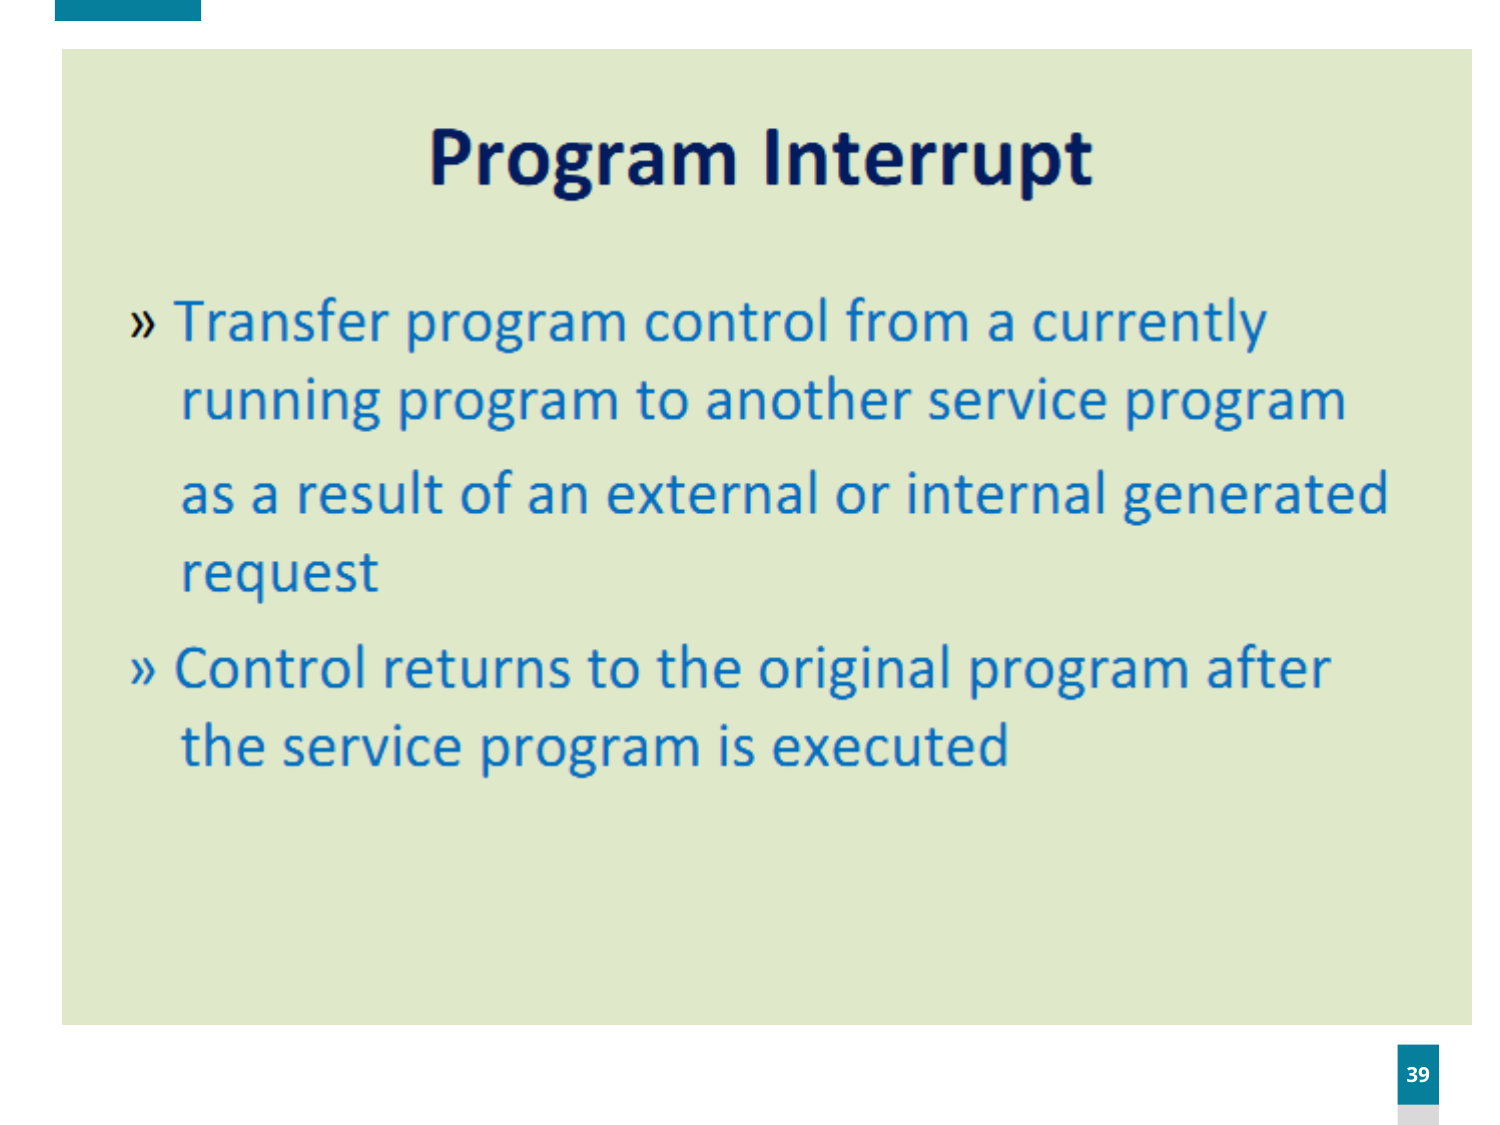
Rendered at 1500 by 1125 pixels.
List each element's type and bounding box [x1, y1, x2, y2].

picture [62, 49, 1472, 1025]
